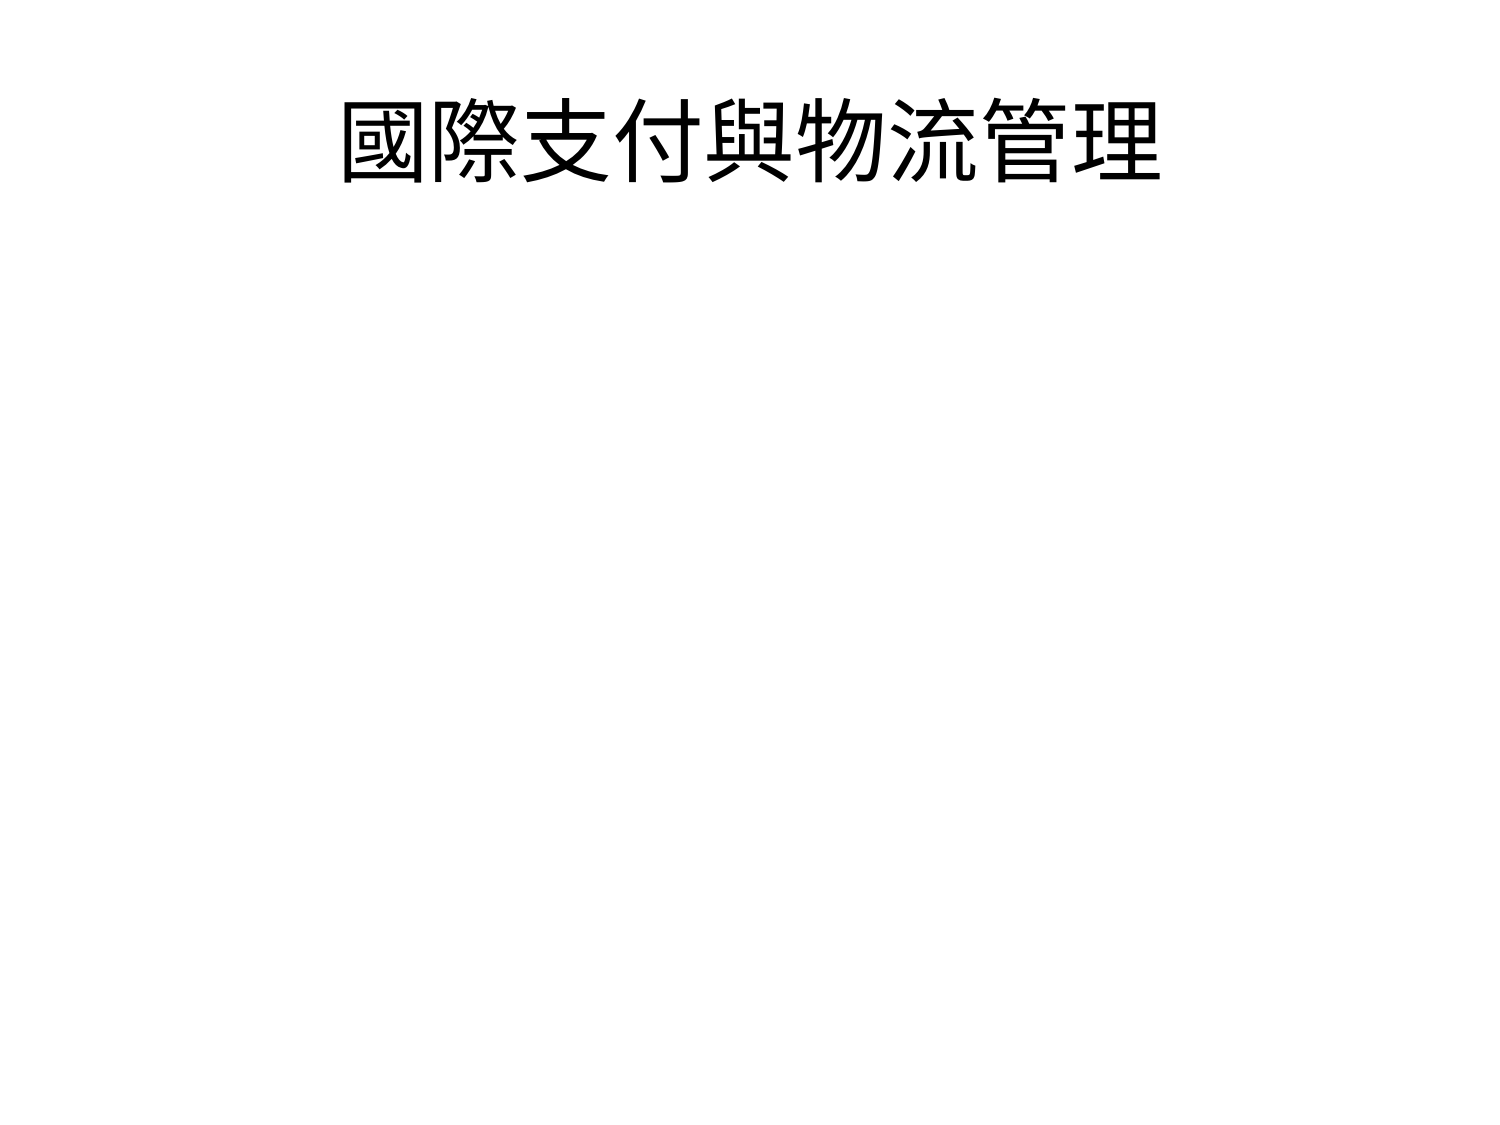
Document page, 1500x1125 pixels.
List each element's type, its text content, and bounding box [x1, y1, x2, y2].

title 國際支付與物流管理 [75, 45, 1425, 233]
